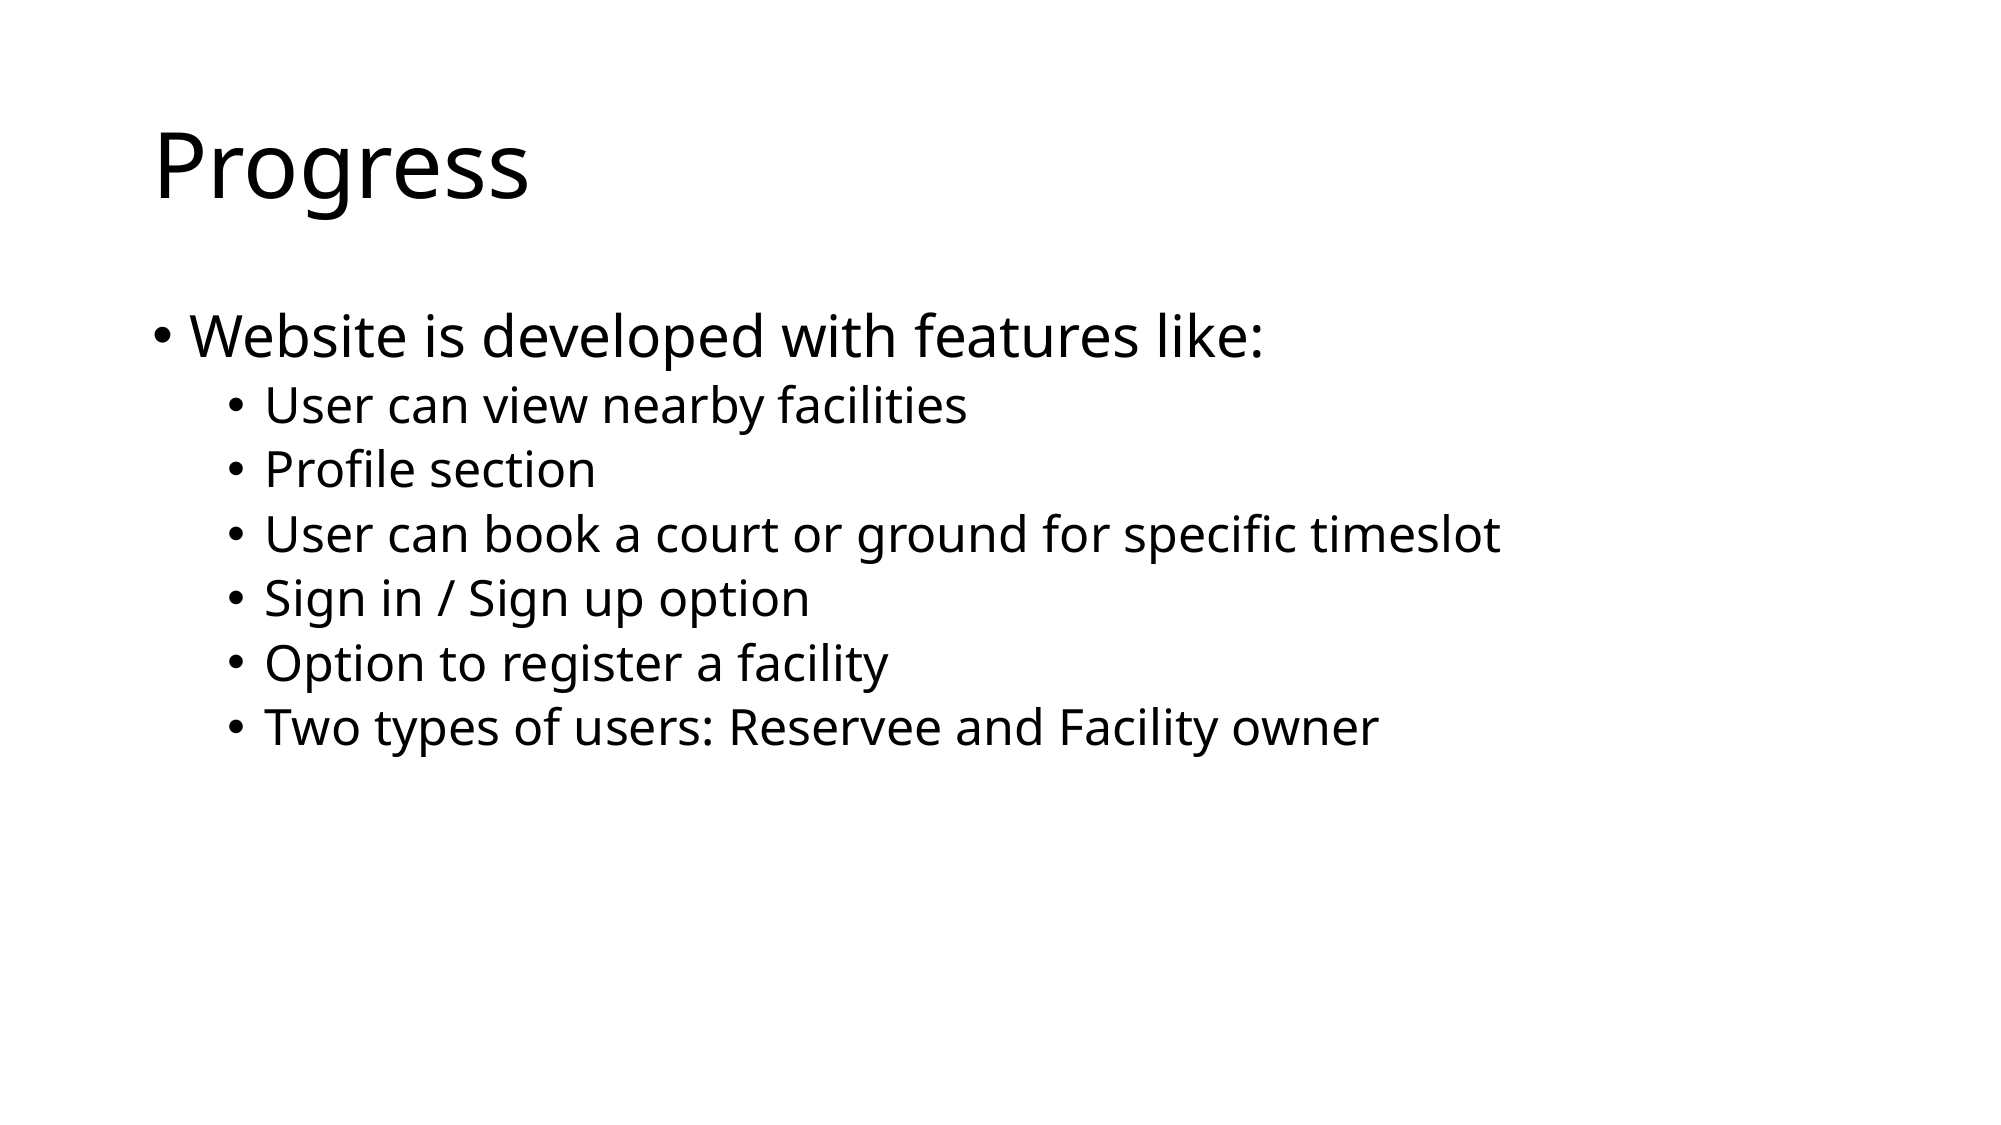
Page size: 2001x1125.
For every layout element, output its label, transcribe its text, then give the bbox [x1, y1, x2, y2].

list Website is developed with features like: User can view nearby facilities Profile section User can book a court or ground for specific timeslot Sign in / Sign up option Option to register a facility Two types of users: Reservee and Facility owner [137, 299, 1863, 1014]
title Progress [137, 59, 1863, 278]
